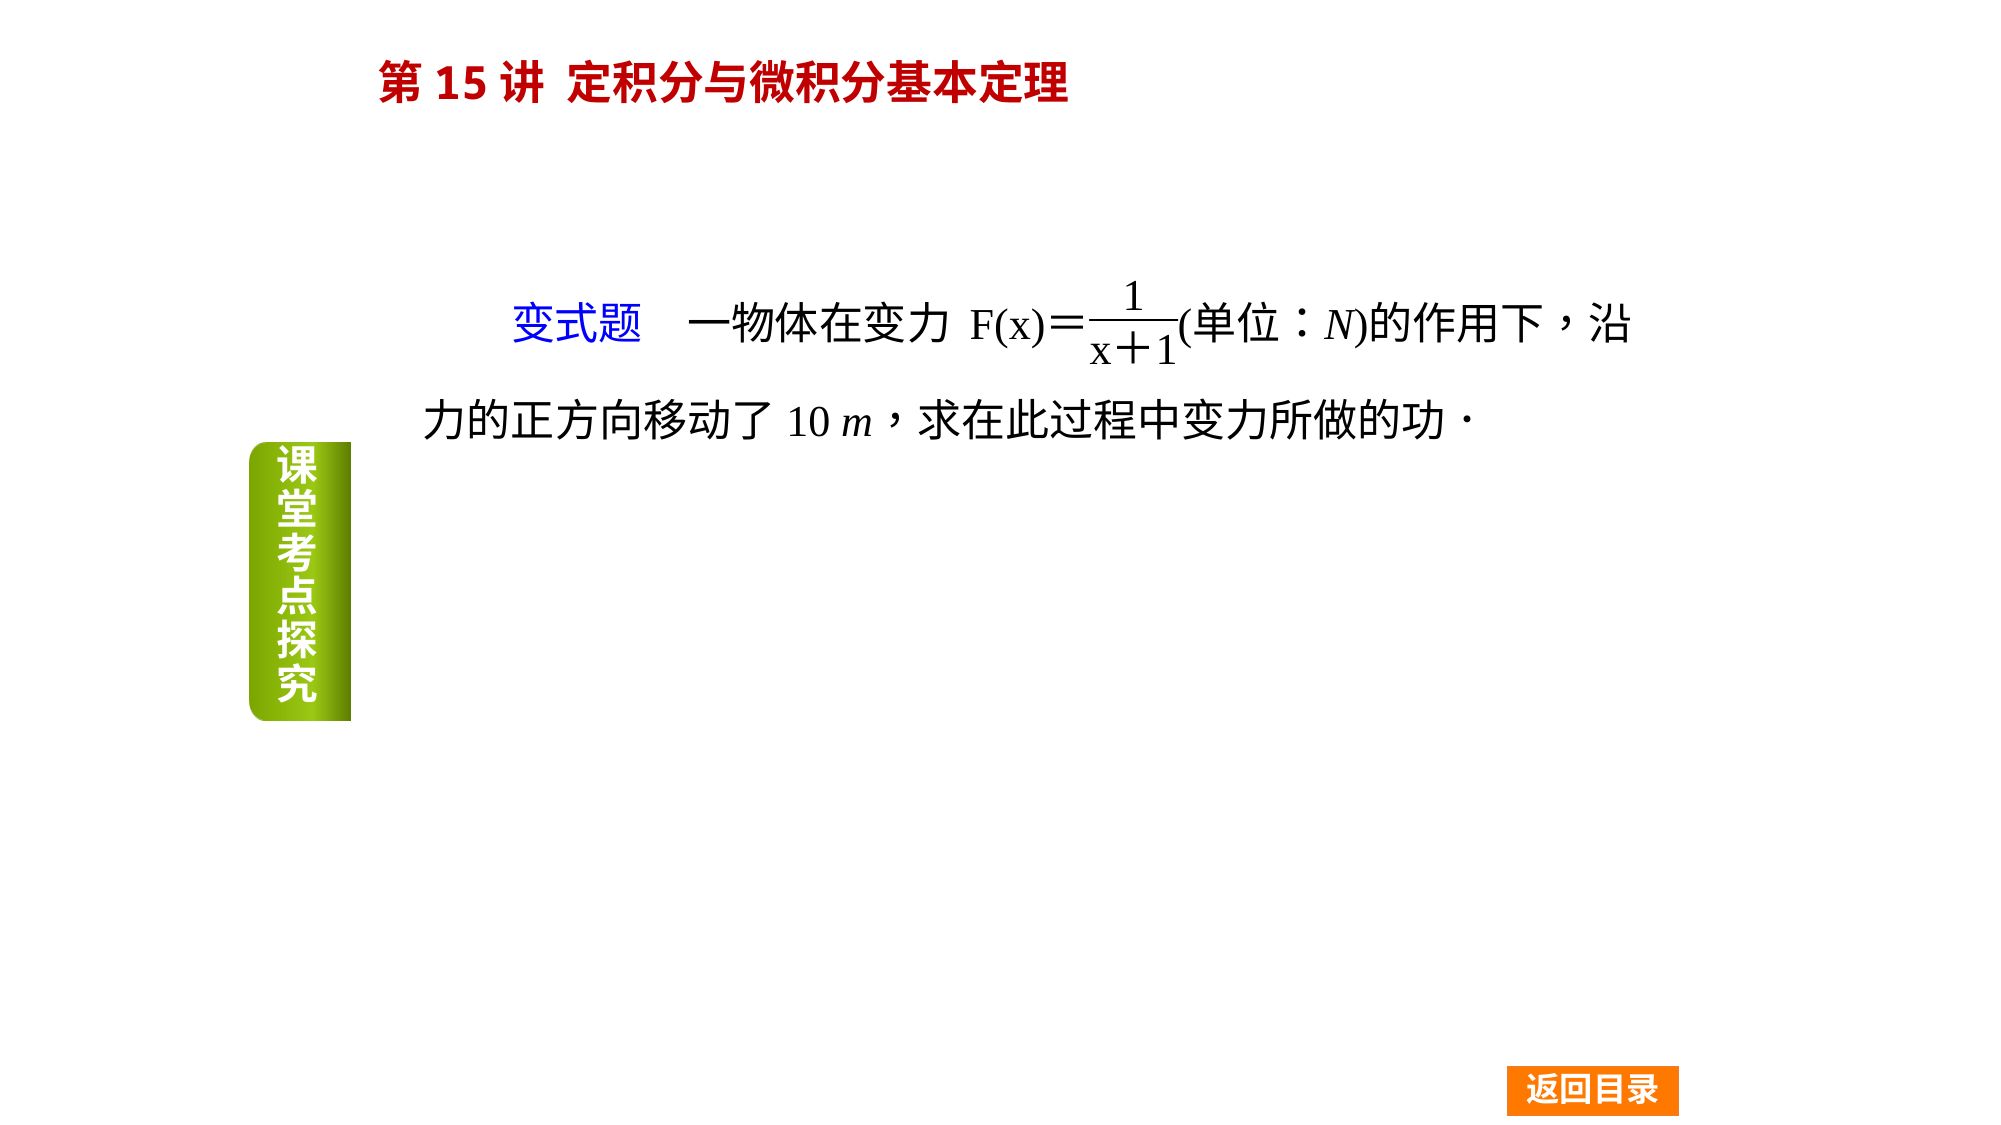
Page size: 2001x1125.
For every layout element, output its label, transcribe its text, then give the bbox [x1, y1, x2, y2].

text_box 第15讲 定积分与微积分基本定理 [362, 42, 1461, 121]
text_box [422, 269, 1633, 1072]
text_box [249, 437, 351, 722]
text_box 返回目录 [1507, 1066, 1679, 1116]
